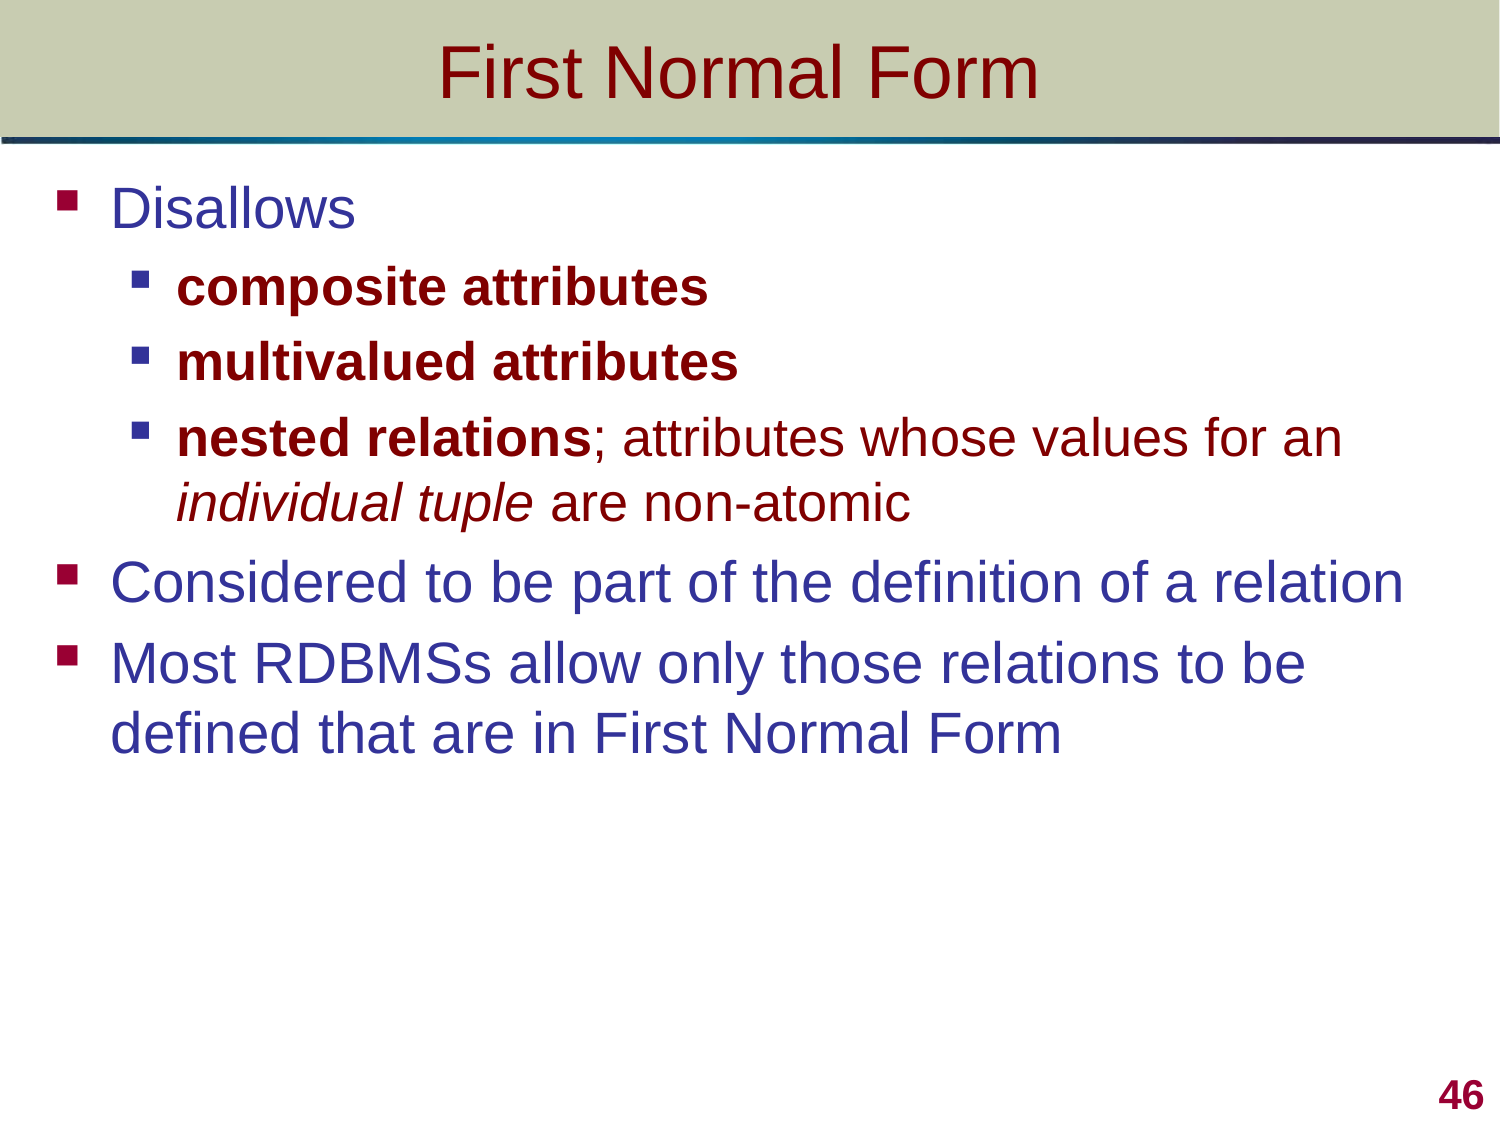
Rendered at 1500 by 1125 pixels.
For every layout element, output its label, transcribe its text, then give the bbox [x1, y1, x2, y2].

picture [0, 138, 1500, 145]
list Disallows composite attributes multivalued attributes nested relations; attributes whose values for an individual tuple are non-atomic Considered to be part of the definition of a relation Most RDBMSs allow only those relations to be defined that are in First Normal Form [39, 162, 1463, 1088]
slide_number 46 [1187, 1049, 1500, 1125]
title First Normal Form [0, 0, 1500, 138]
